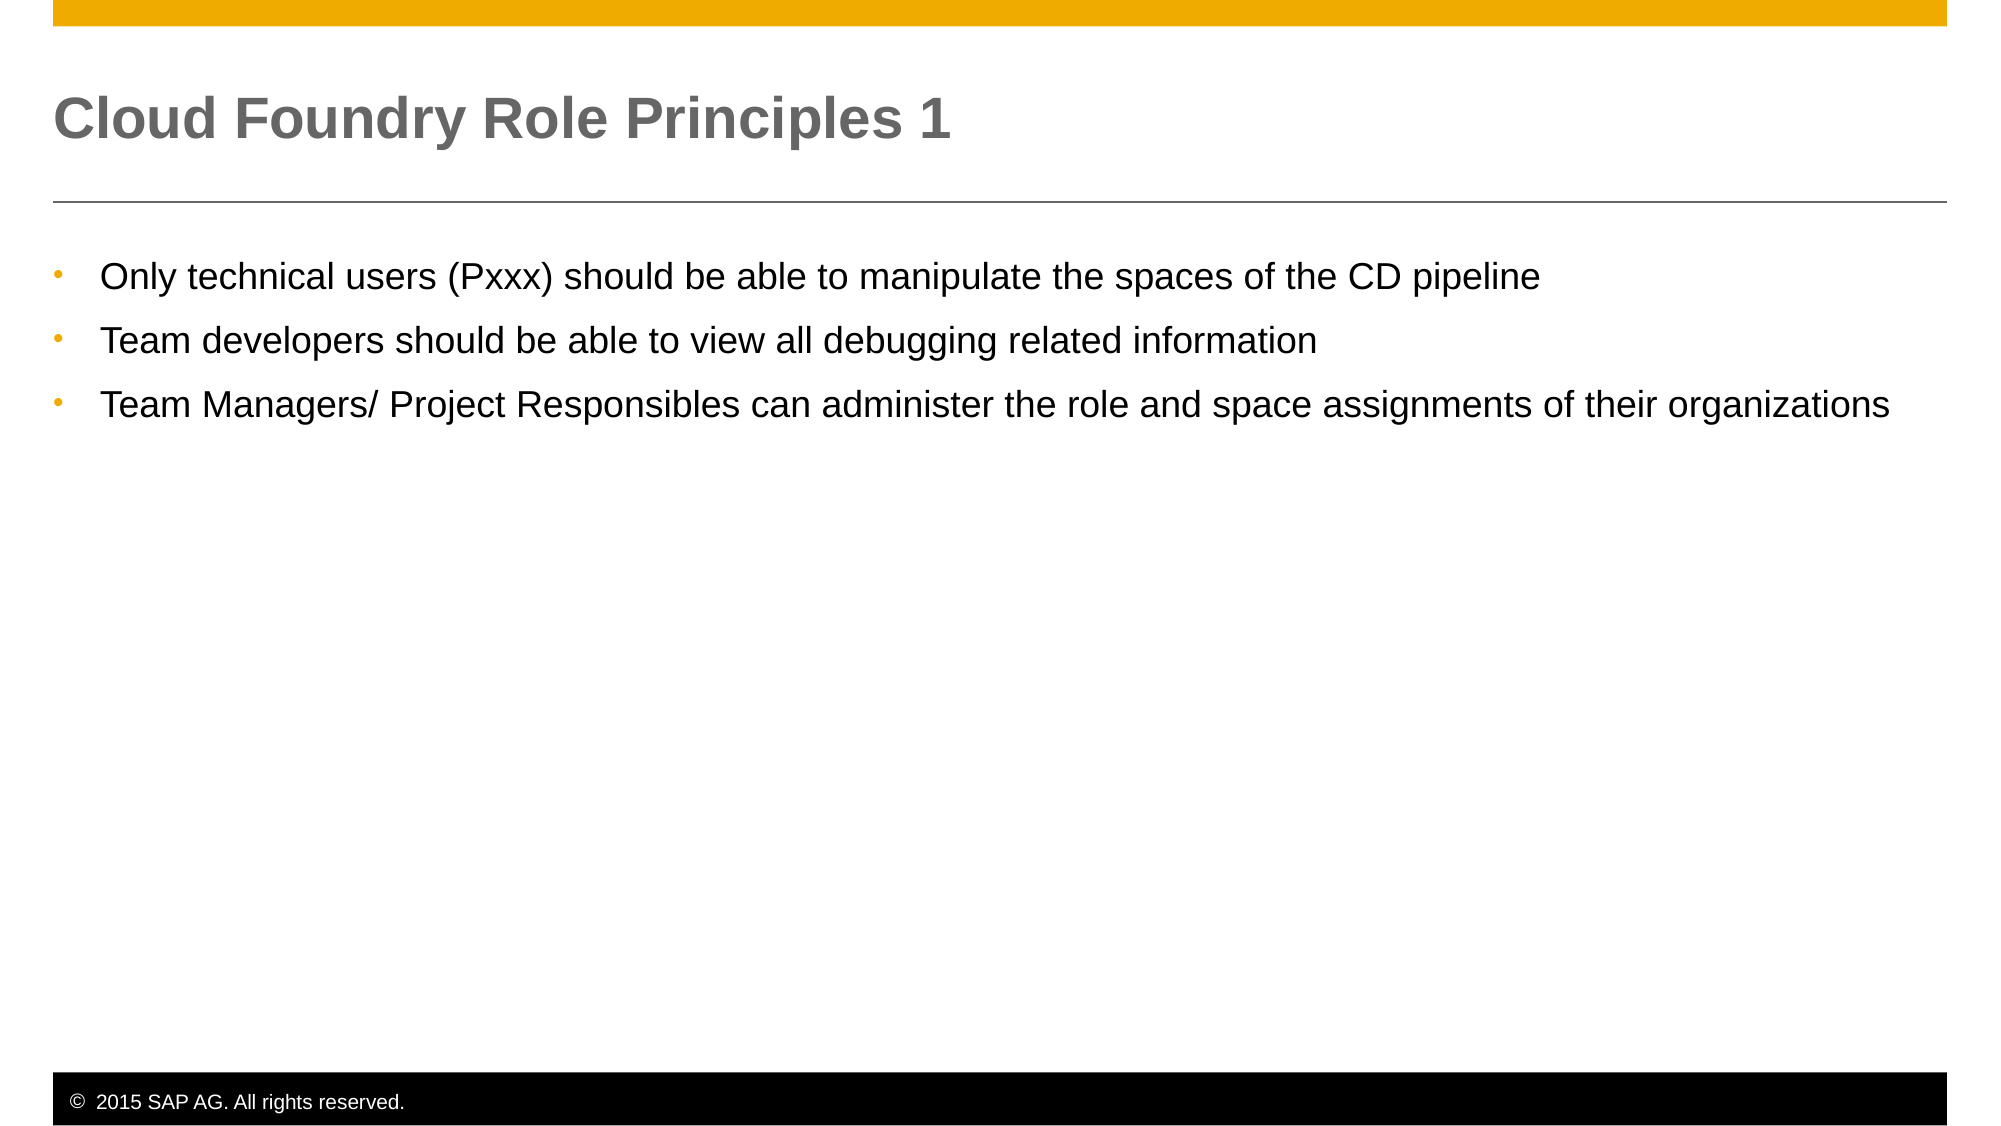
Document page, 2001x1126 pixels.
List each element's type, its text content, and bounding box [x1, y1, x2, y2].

text_box Only technical users (Pxxx) should be able to manipulate the spaces of the CD pipeline Team developers should be able to view all debugging related information Team Managers/ Project Responsibles can administer the role and space assignments of their organizations [53, 252, 1947, 489]
title Cloud Foundry Role Principles 1 [53, 53, 1947, 178]
